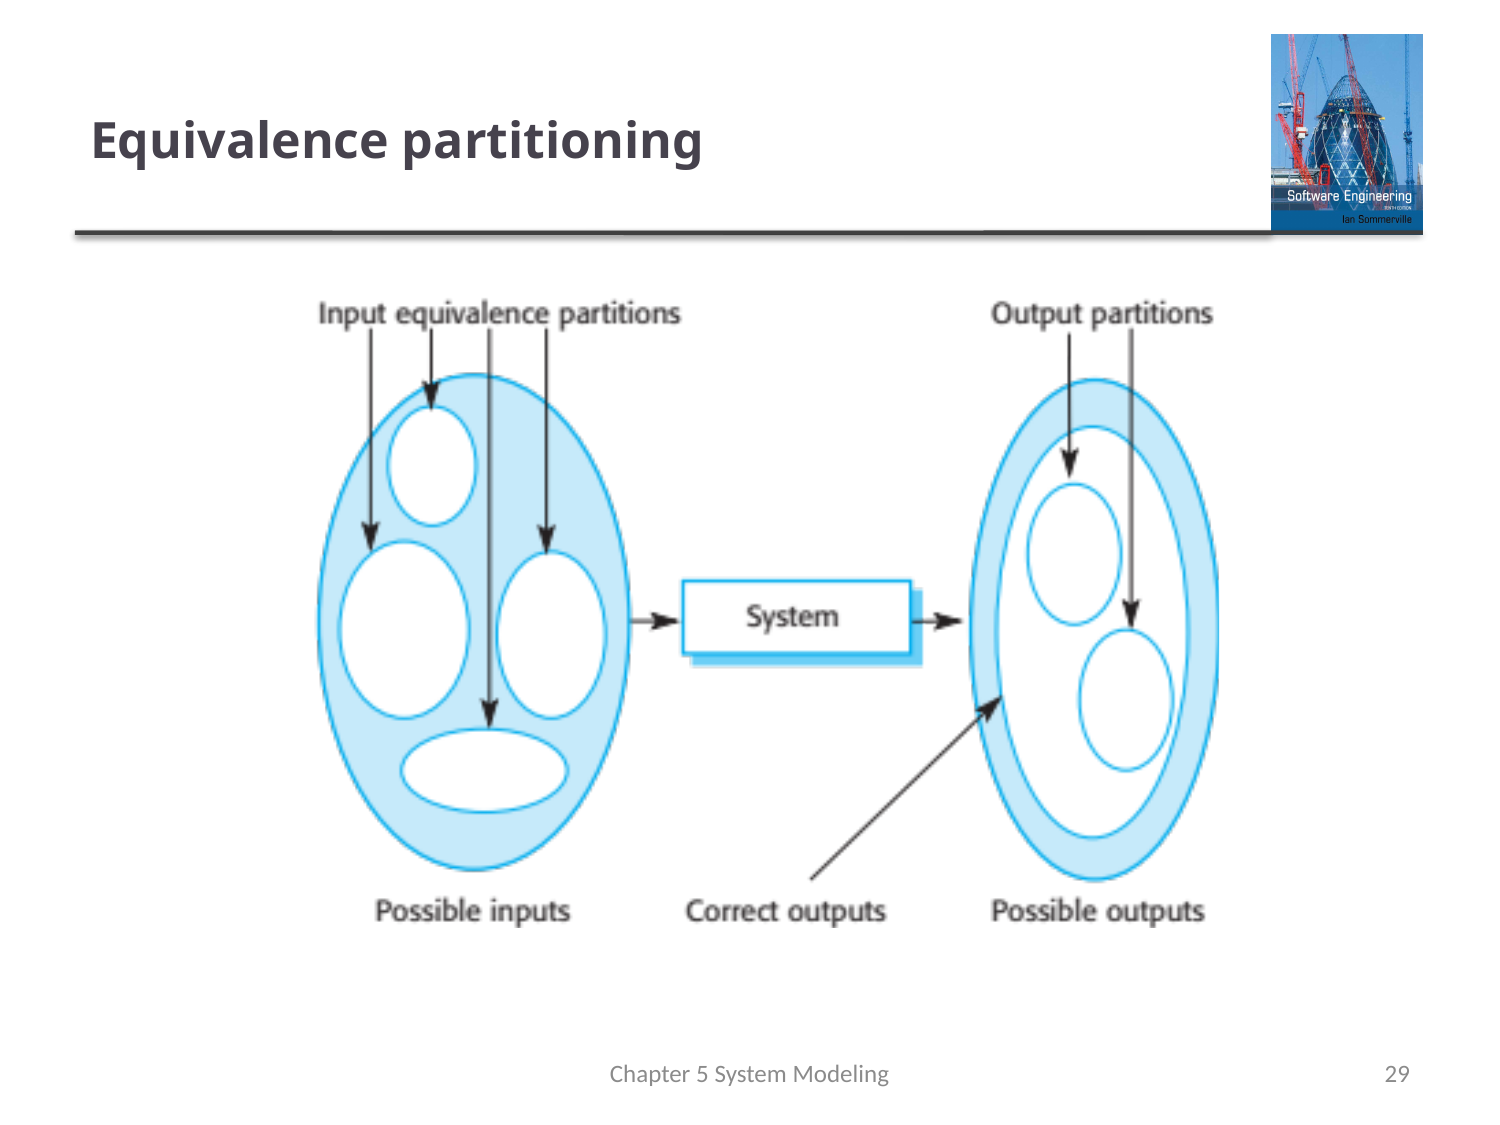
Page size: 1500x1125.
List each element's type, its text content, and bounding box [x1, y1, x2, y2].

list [191, 294, 1342, 928]
picture [1271, 34, 1423, 230]
footer Chapter 5 System Modeling [512, 1042, 988, 1103]
title Equivalence partitioning [74, 44, 1272, 233]
slide_number 29 [1074, 1042, 1425, 1103]
